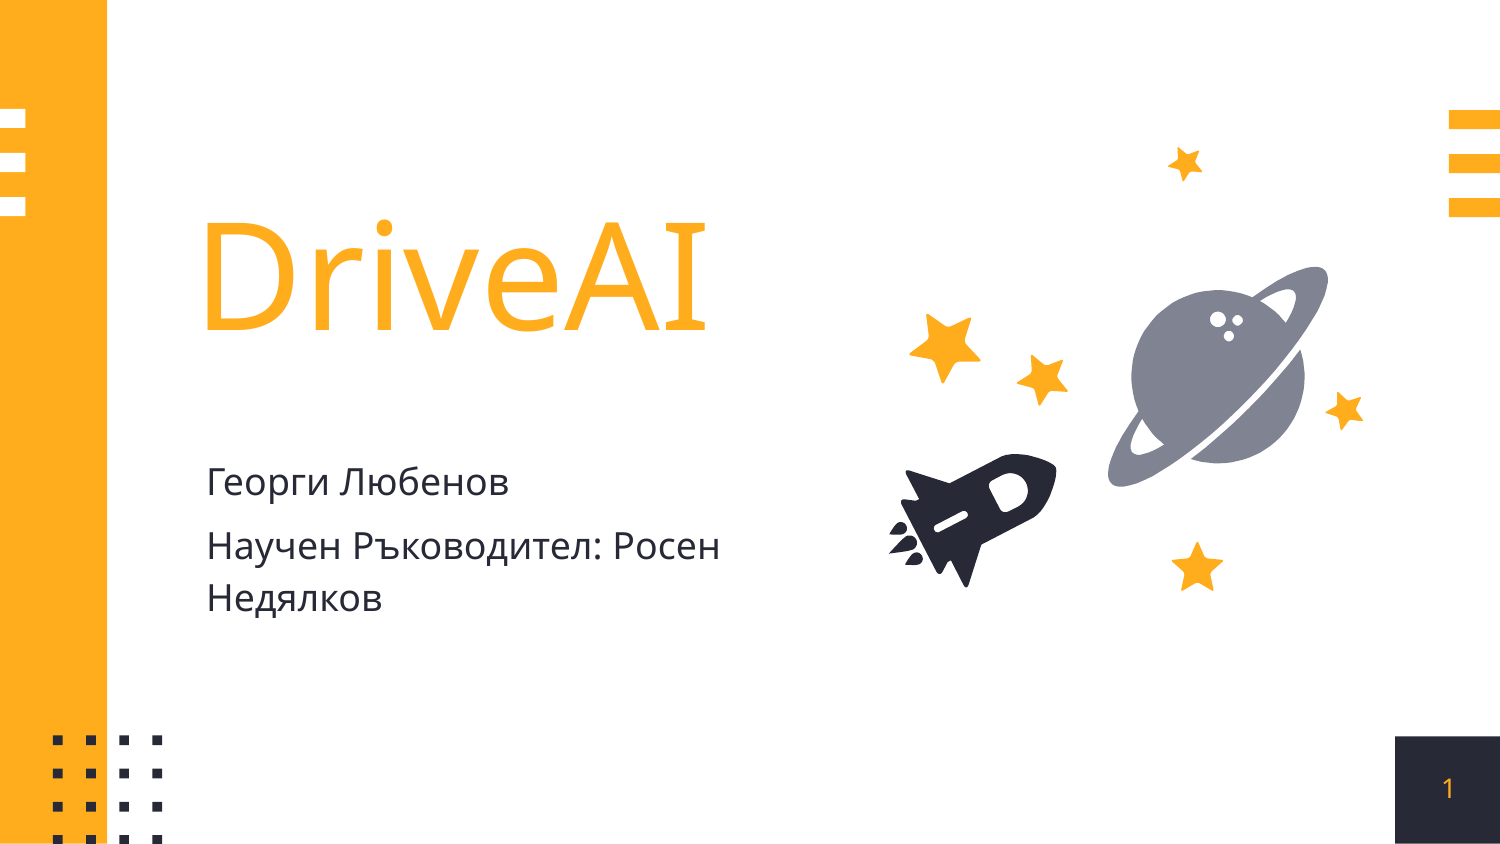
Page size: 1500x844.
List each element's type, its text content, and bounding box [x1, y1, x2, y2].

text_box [1107, 266, 1329, 487]
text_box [896, 439, 1042, 585]
subtitle Георги Любенов Научен Ръководител: Росен Недялков [206, 451, 828, 580]
text_box [909, 313, 981, 384]
text_box [1171, 541, 1223, 591]
text_box [1334, 392, 1364, 431]
title DriveAI [193, 165, 816, 356]
text_box [1168, 147, 1203, 182]
text_box [1016, 354, 1068, 406]
slide_number ‹#› [1395, 736, 1500, 844]
